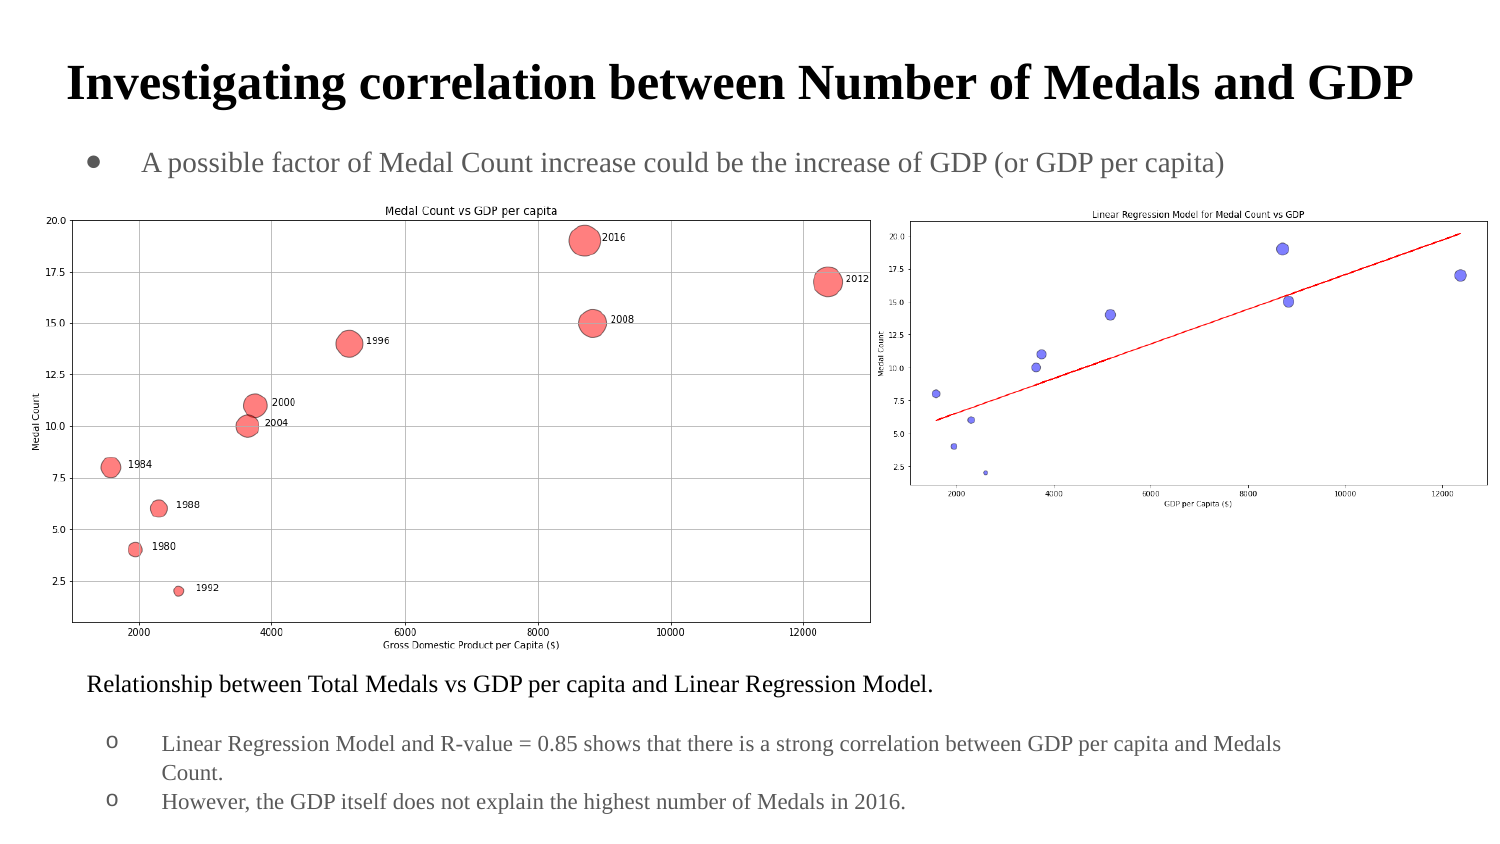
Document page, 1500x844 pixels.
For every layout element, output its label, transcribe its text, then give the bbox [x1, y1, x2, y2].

list A possible factor of Medal Count increase could be the increase of GDP (or GDP per capita) [51, 123, 1427, 181]
text_box Relationship between Total Medals vs GDP per capita and Linear Regression Model. Linear Regression Model and R-value = 0.85 shows that there is a strong correlation between GDP per capita and Medals Count. However, the GDP itself does not explain the highest number of Medals in 2016. [71, 659, 1344, 822]
picture [21, 195, 1491, 661]
title Investigating correlation between Number of Medals and GDP [51, 33, 1449, 128]
